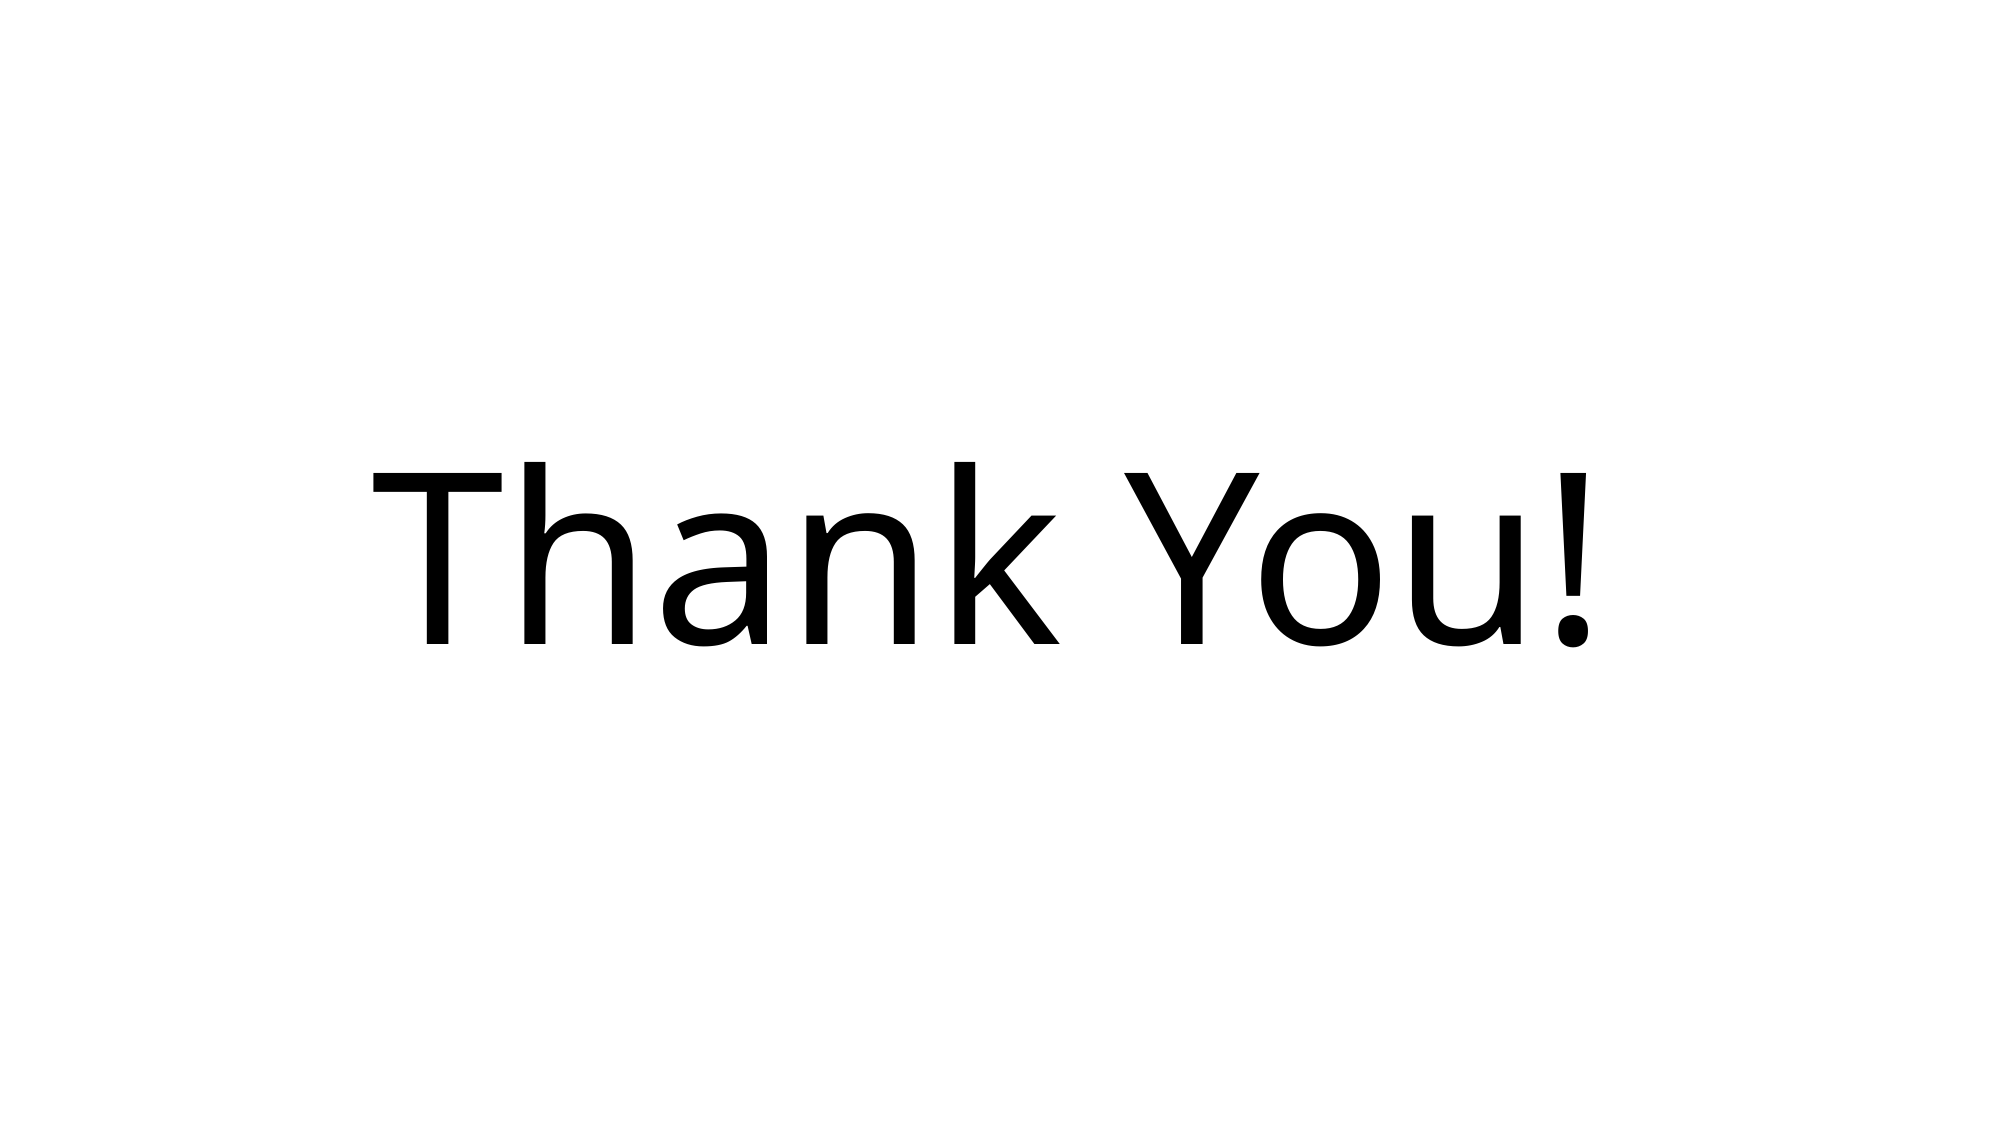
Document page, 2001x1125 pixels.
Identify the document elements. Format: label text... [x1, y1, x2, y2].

title Thank You! [126, 421, 1852, 713]
